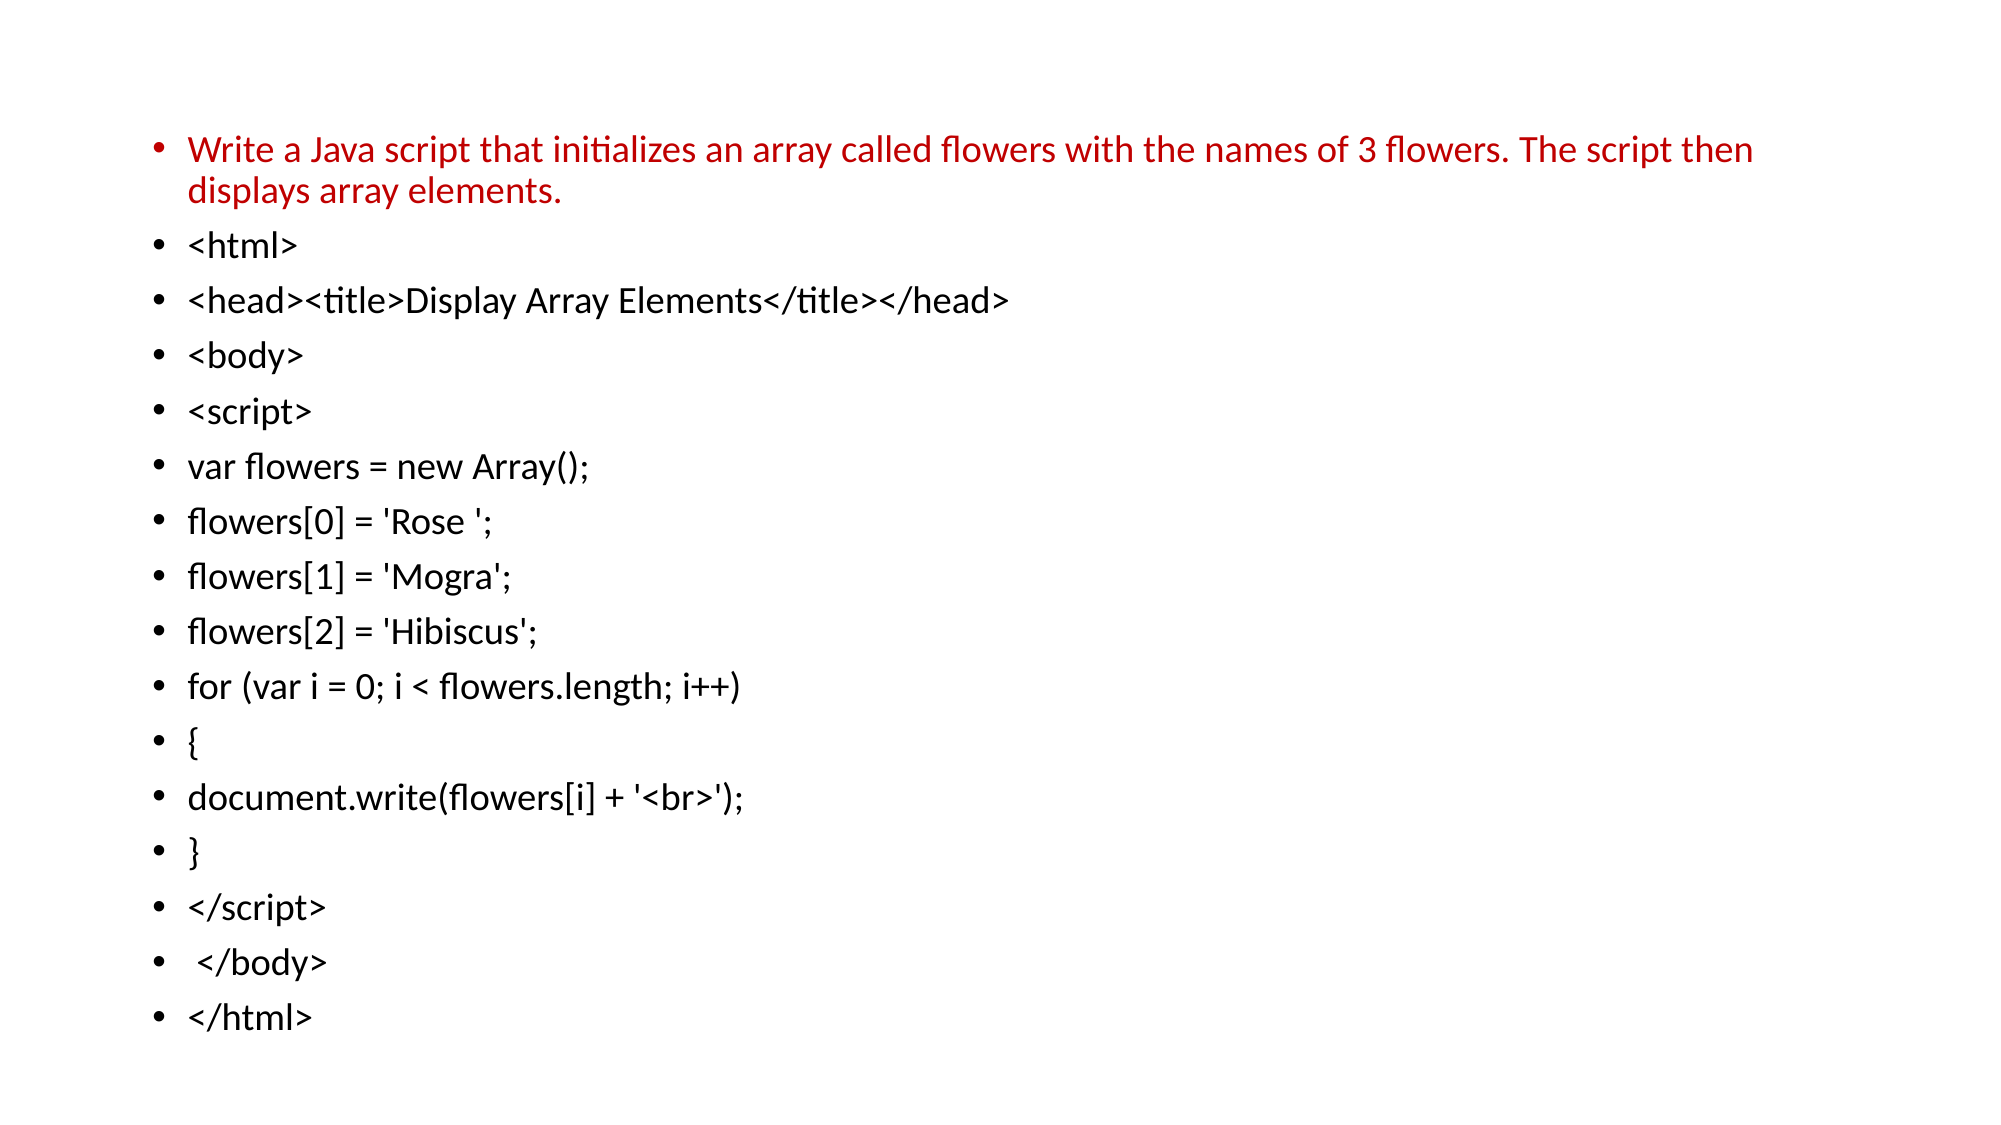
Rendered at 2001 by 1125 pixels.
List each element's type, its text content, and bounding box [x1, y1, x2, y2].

list Write a Java script that initializes an array called flowers with the names of 3 flowers. The script then displays array elements. <html> <head><title>Display Array Elements</title></head> <body> <script> var flowers = new Array(); flowers[0] = 'Rose '; flowers[1] = 'Mogra'; flowers[2] = 'Hibiscus'; for (var i = 0; i < flowers.length; i++) { document.write(flowers[i] + '<br>'); } </script> </body> </html> [137, 121, 1863, 1054]
